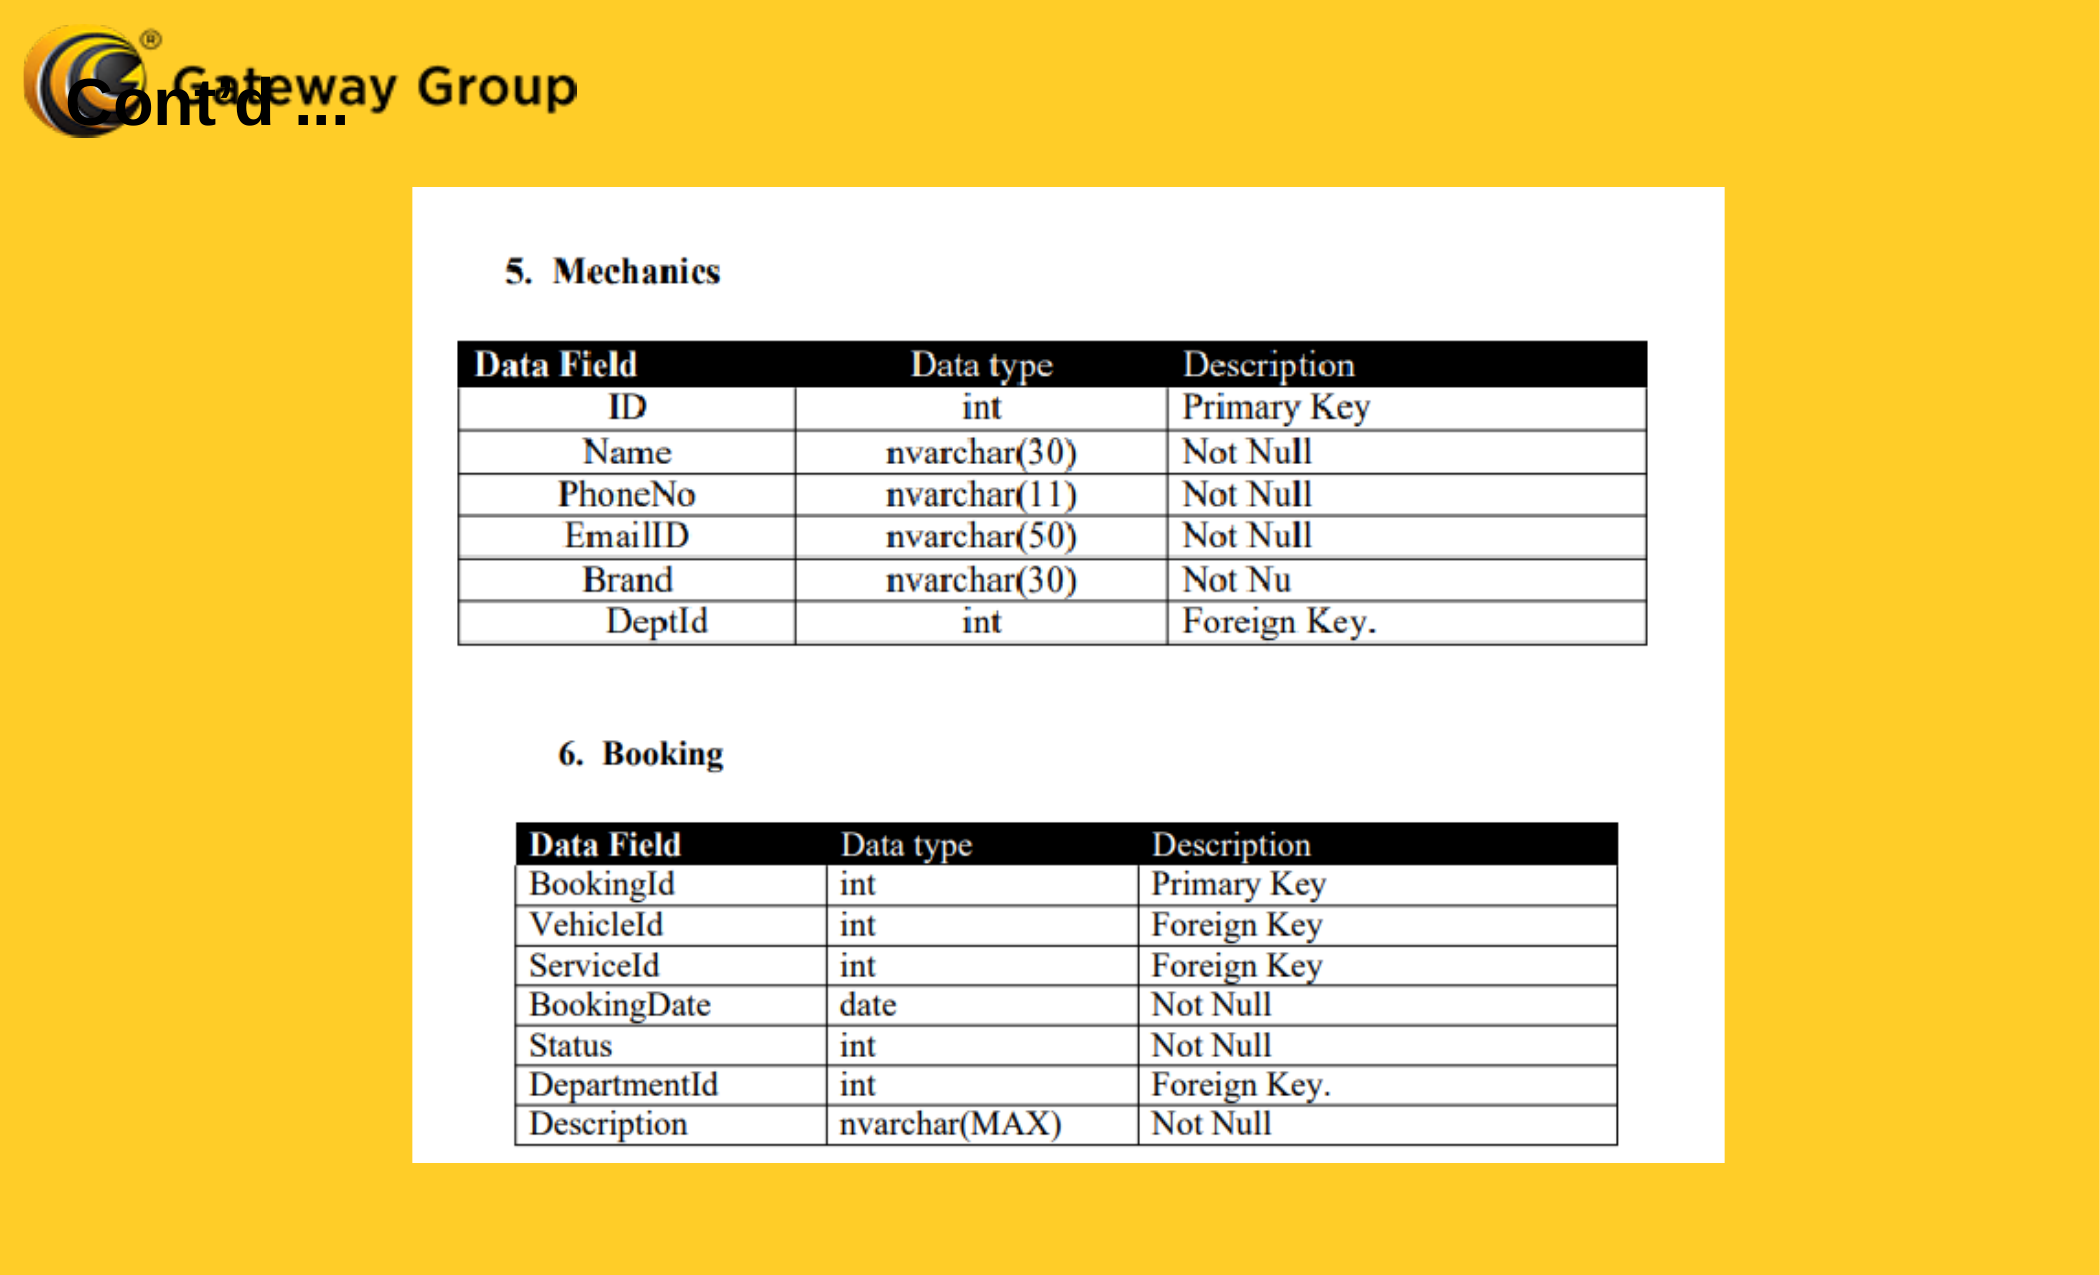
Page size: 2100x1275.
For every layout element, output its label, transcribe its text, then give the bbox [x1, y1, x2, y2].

text_box [412, 187, 1725, 1163]
picture [23, 24, 577, 138]
text_box Cont’d ... [65, 56, 2035, 272]
